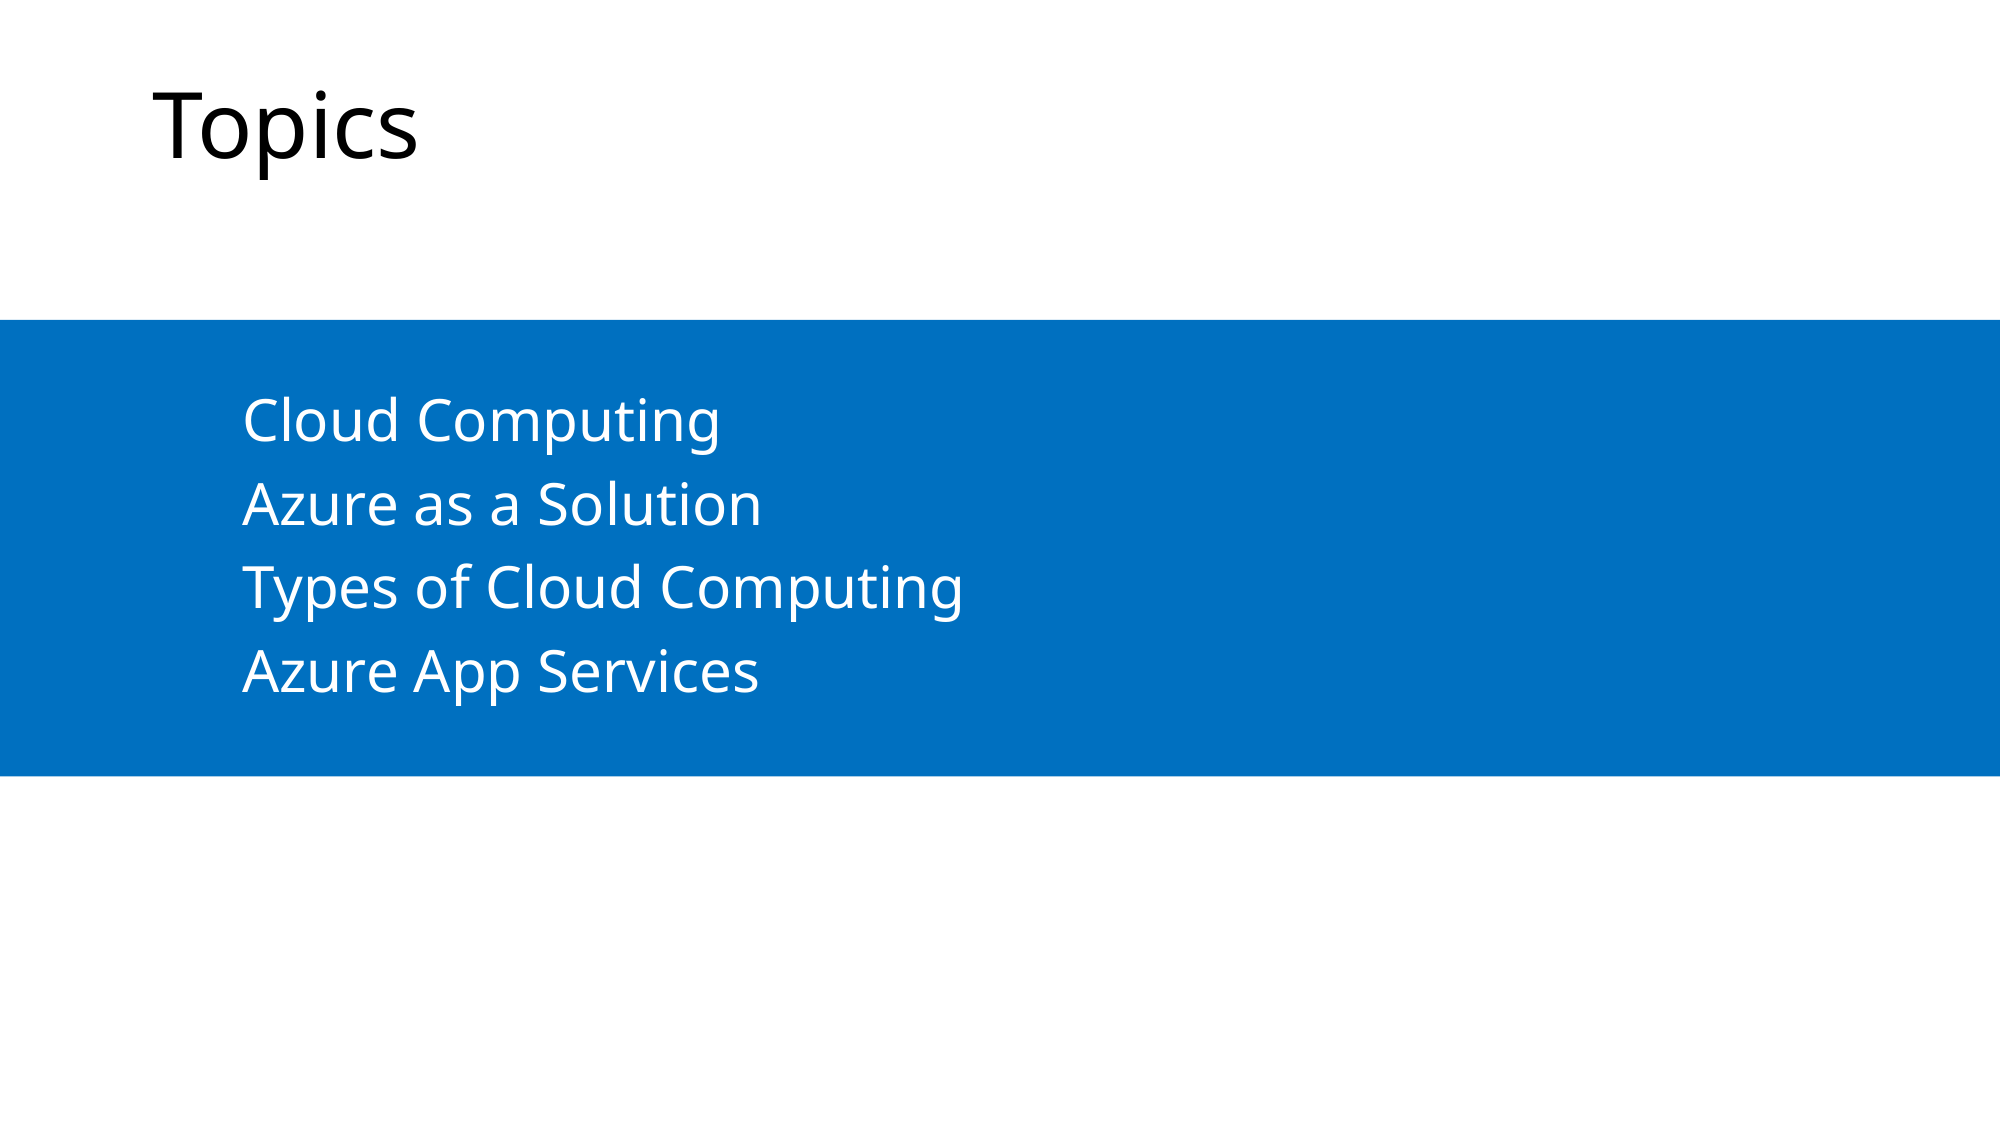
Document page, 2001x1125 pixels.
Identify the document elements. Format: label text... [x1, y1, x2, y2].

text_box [0, 319, 2000, 777]
text_box Topics [138, 59, 771, 185]
